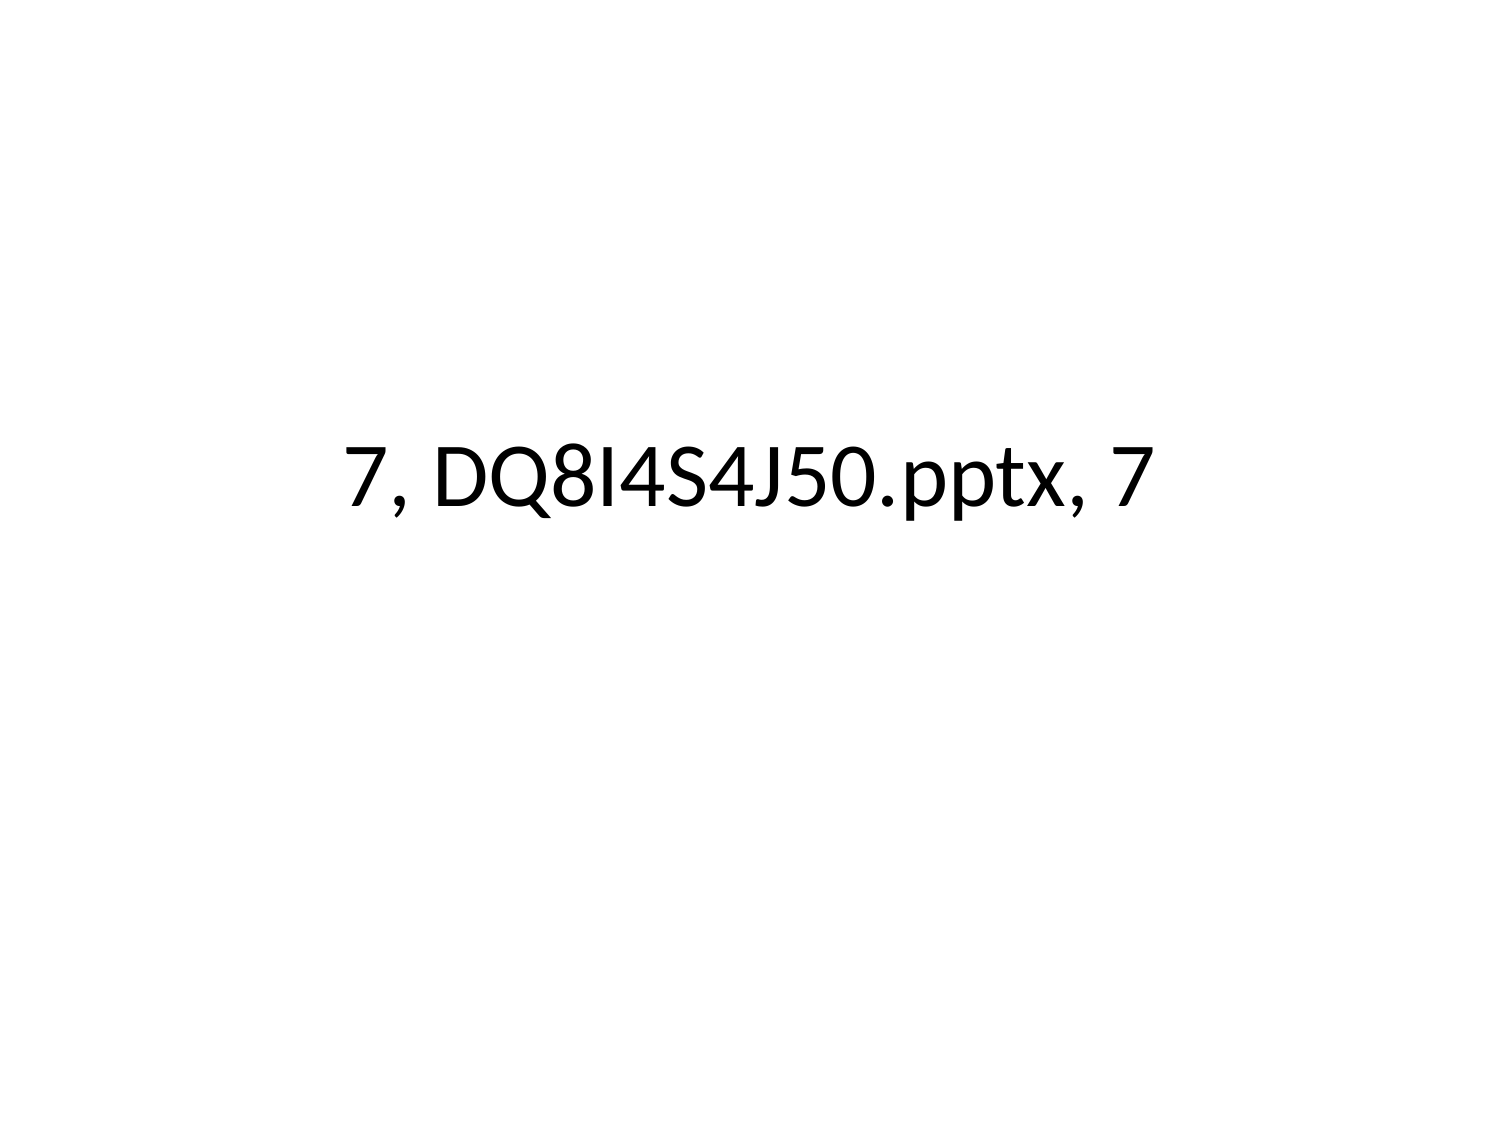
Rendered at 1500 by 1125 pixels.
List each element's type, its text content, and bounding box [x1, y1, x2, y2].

title 7, DQ8I4S4J50.pptx, 7 [112, 349, 1388, 591]
